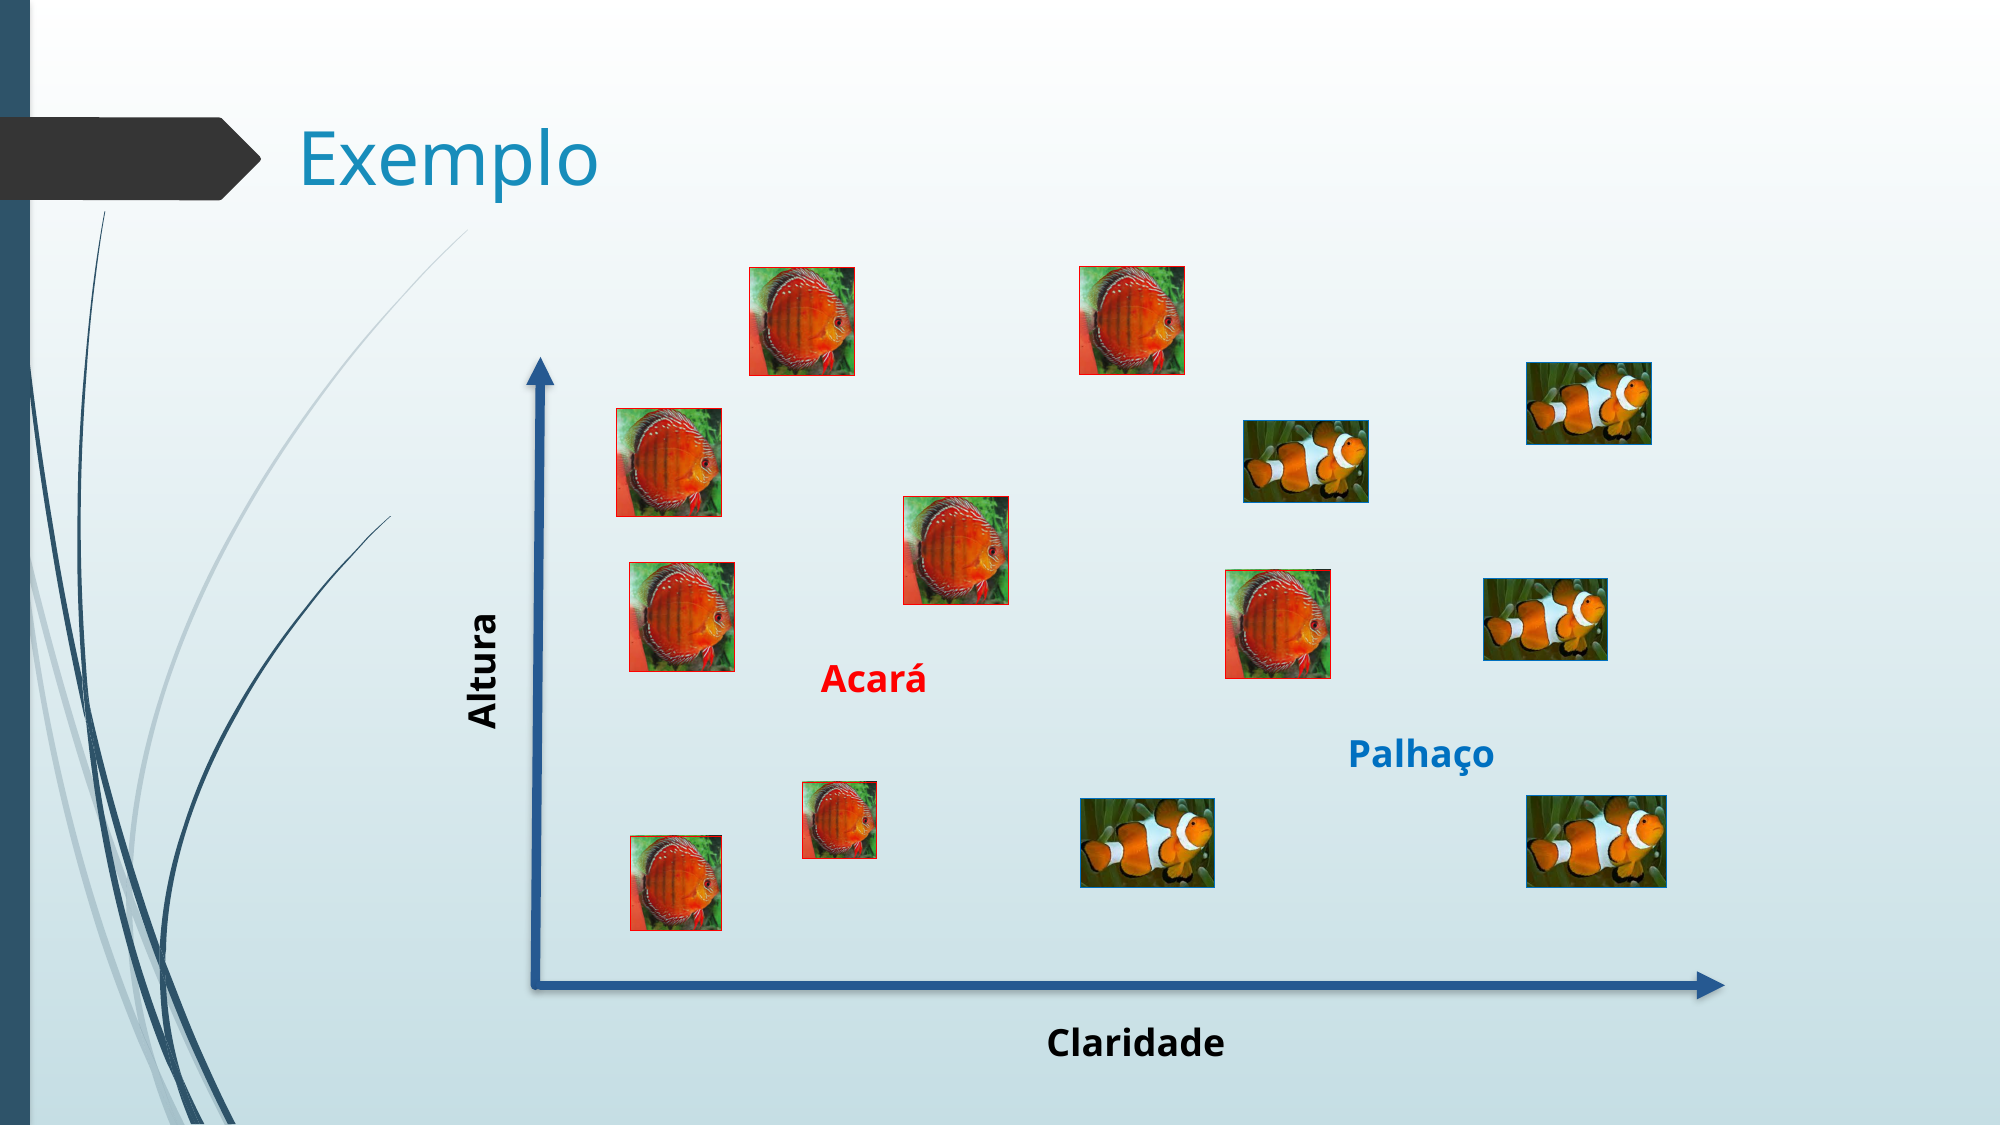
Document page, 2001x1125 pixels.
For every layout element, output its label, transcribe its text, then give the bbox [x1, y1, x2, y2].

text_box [450, 265, 1726, 1072]
title Exemplo [282, 102, 1976, 313]
